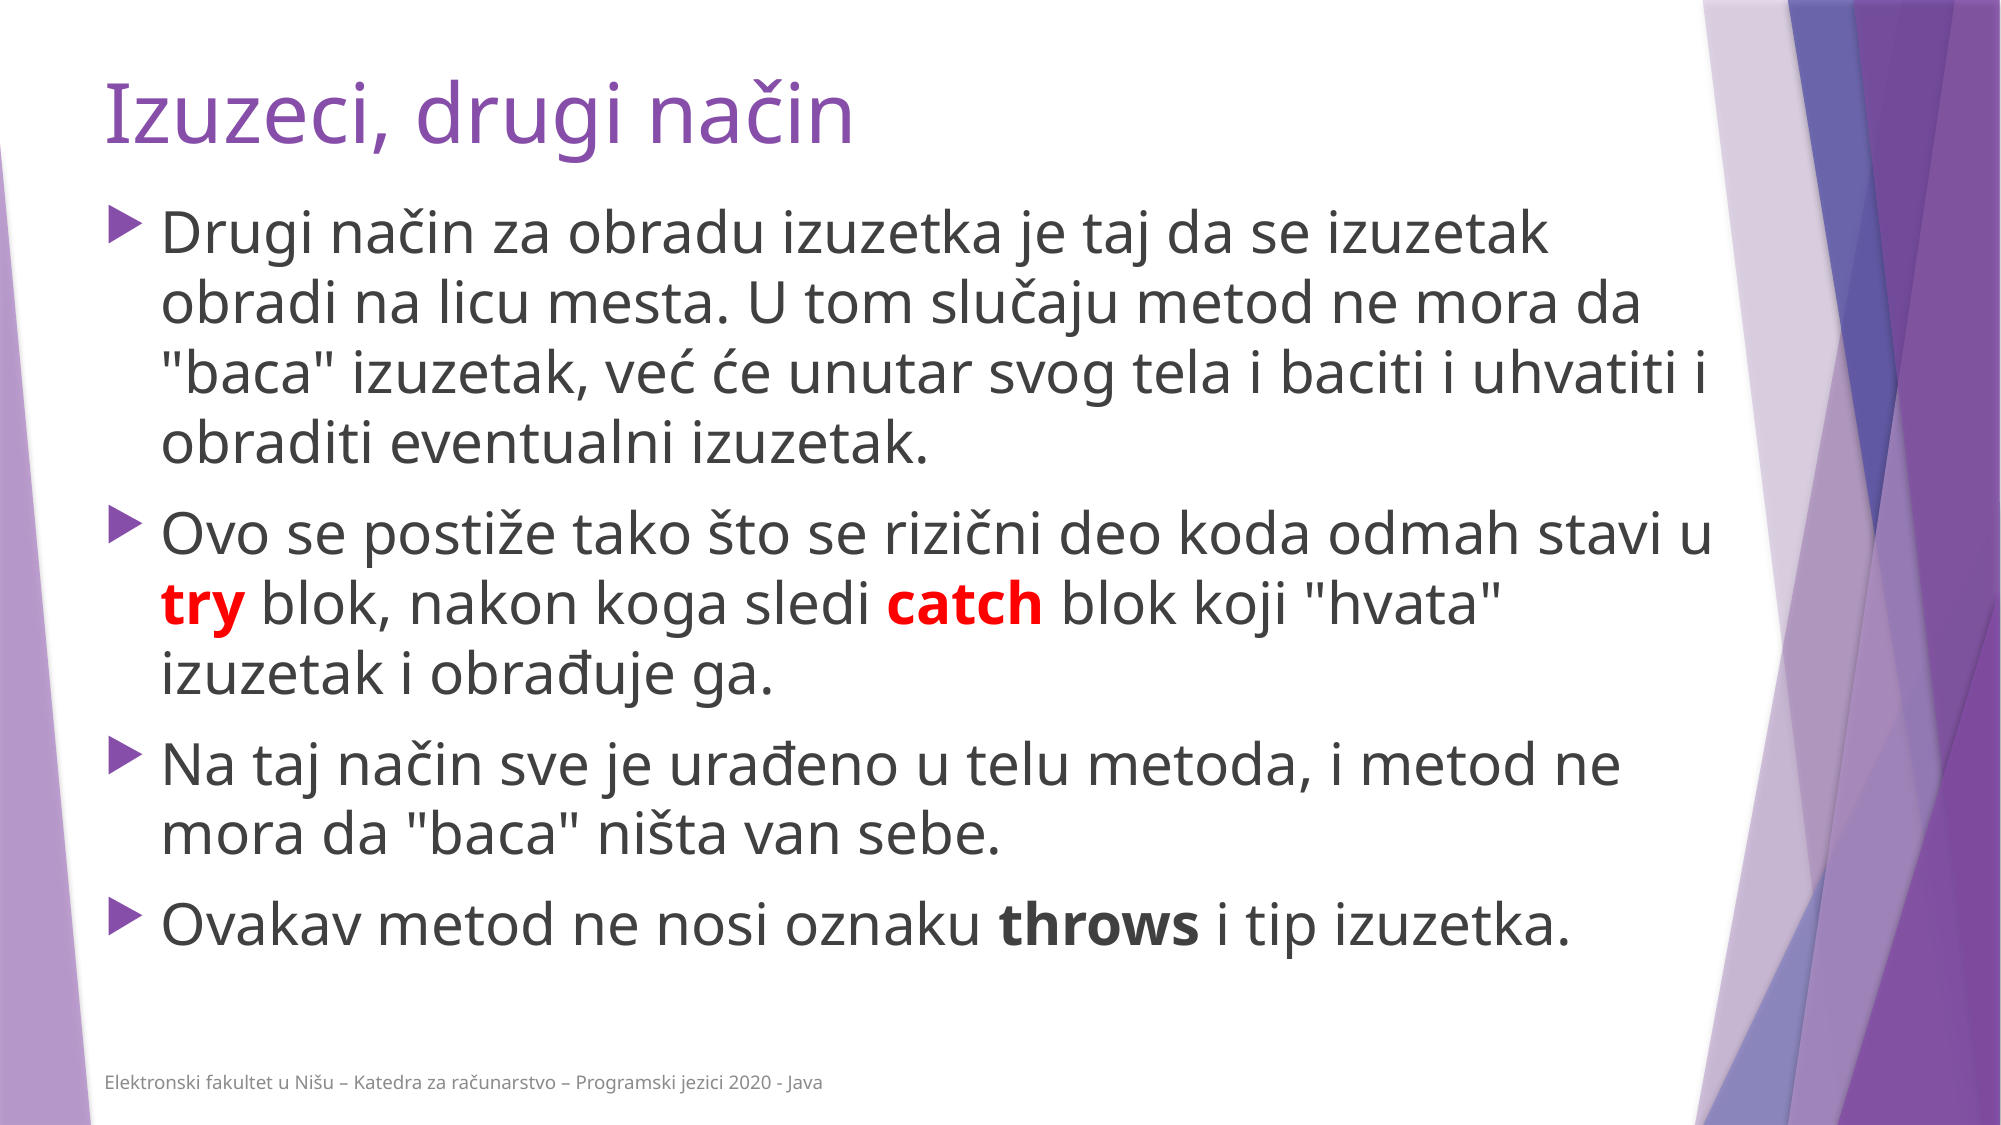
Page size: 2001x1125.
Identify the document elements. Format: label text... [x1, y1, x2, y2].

title Izuzeci, drugi način [89, 52, 1736, 159]
list Drugi način za obradu izuzetka je taj da se izuzetak obradi na licu mesta. U tom slučaju metod ne mora da "baca" izuzetak, već će unutar svog tela i baciti i uhvatiti i obraditi eventualni izuzetak. Ovo se postiže tako što se rizični deo koda odmah stavi u try blok, nakon koga sledi catch blok koji "hvata" izuzetak i obrađuje ga. Na taj način sve je urađeno u telu metoda, i metod ne mora da "baca" ništa van sebe. Ovakav metod ne nosi oznaku throws i tip izuzetka. [89, 187, 1736, 1054]
footer Elektronski fakultet u Nišu – Katedra za računarstvo – Programski jezici 2020 - Java [89, 1053, 1145, 1114]
